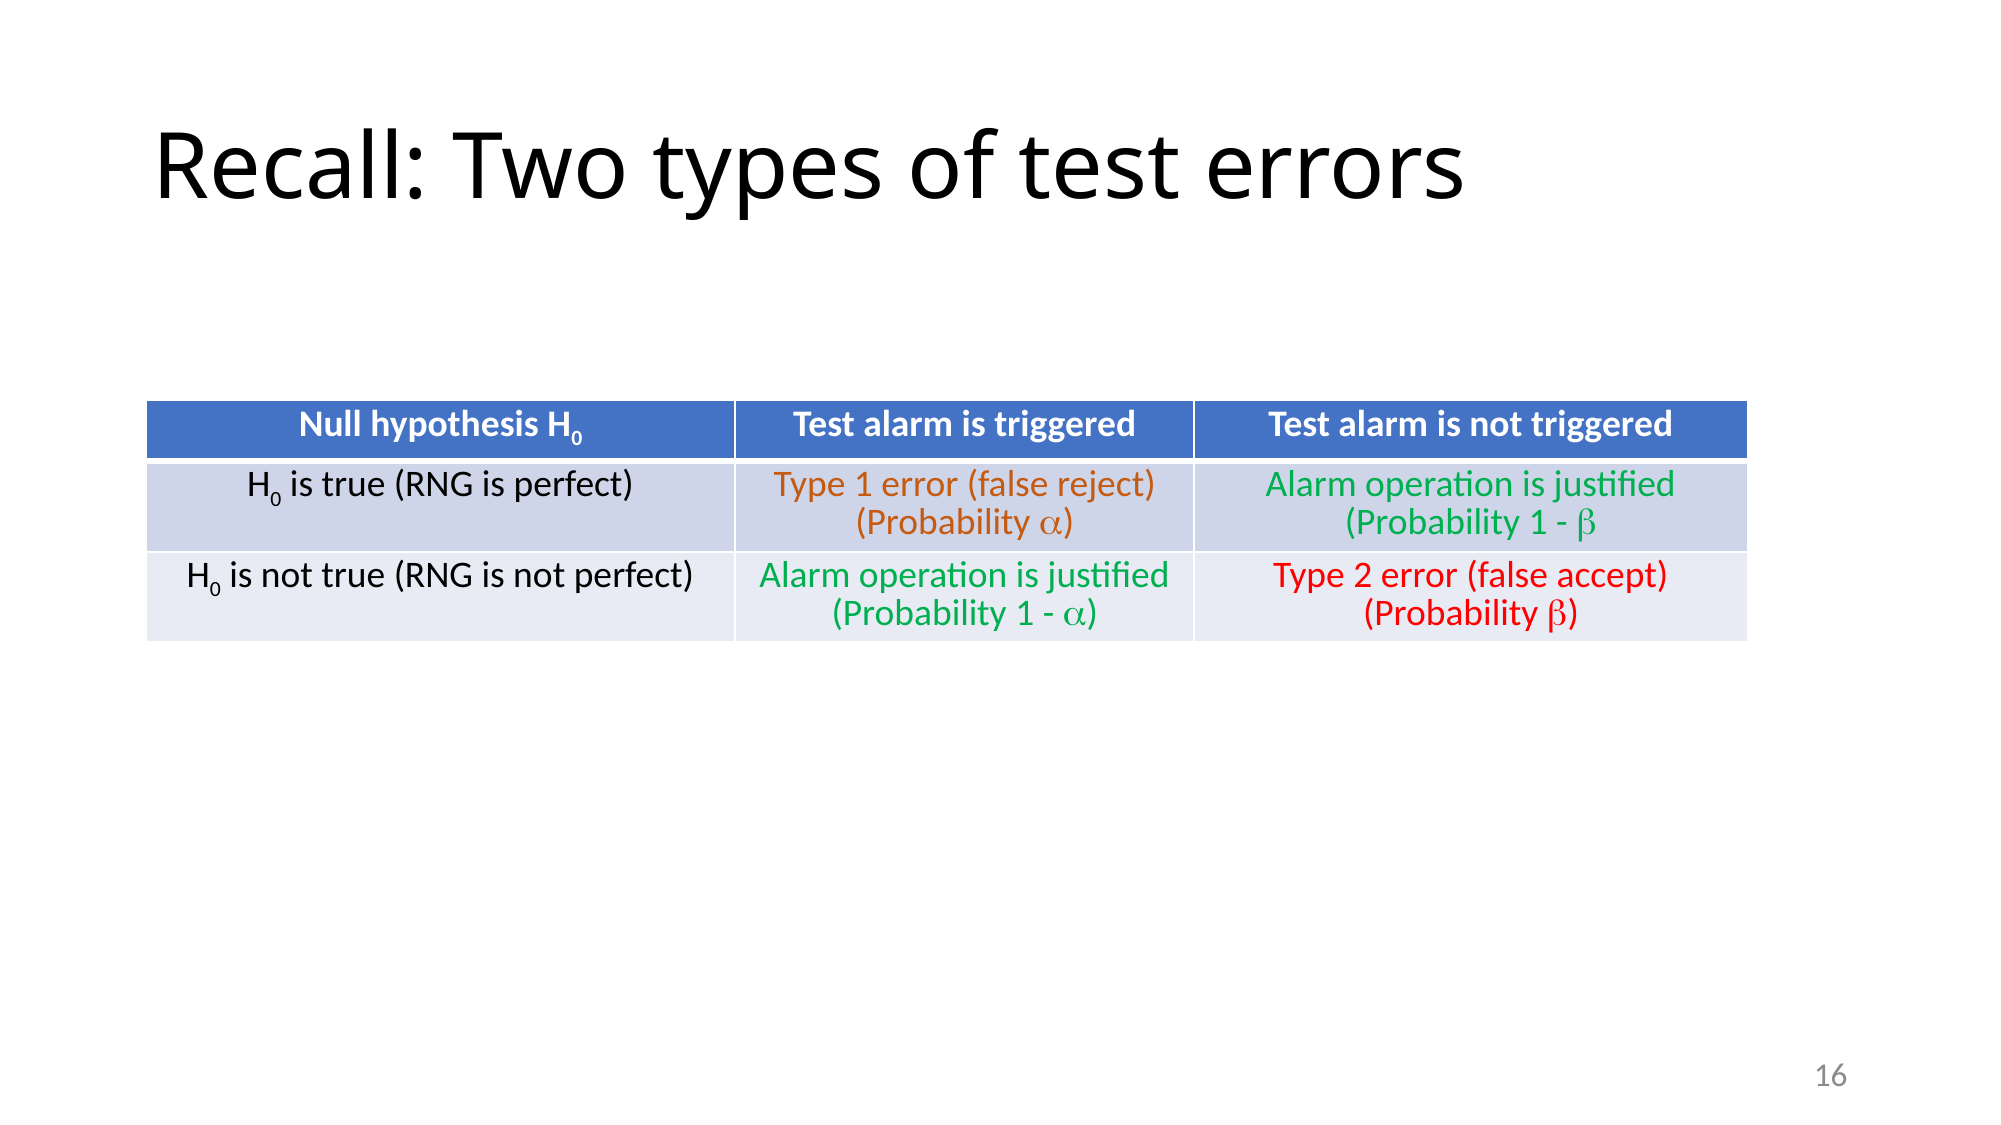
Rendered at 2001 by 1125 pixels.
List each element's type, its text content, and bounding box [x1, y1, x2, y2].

table_cell Alarm operation is justified (Probability 1 - ) [736, 553, 1193, 641]
table_header Test alarm is triggered [736, 401, 1193, 458]
title Recall: Two types of test errors [137, 59, 1863, 278]
table_cell Type 2 error (false accept) (Probability ) [1195, 553, 1747, 641]
table_header Test alarm is not triggered [1195, 401, 1747, 458]
table_cell Type 1 error (false reject) (Probability ) [736, 464, 1193, 551]
table_cell H0 is true (RNG is perfect) [147, 464, 734, 551]
table_header Null hypothesis H0 [147, 401, 734, 458]
slide_number 16 [1412, 1042, 1863, 1103]
table_cell H0 is not true (RNG is not perfect) [147, 553, 734, 641]
table_cell Alarm operation is justified (Probability 1 -  [1195, 464, 1747, 551]
